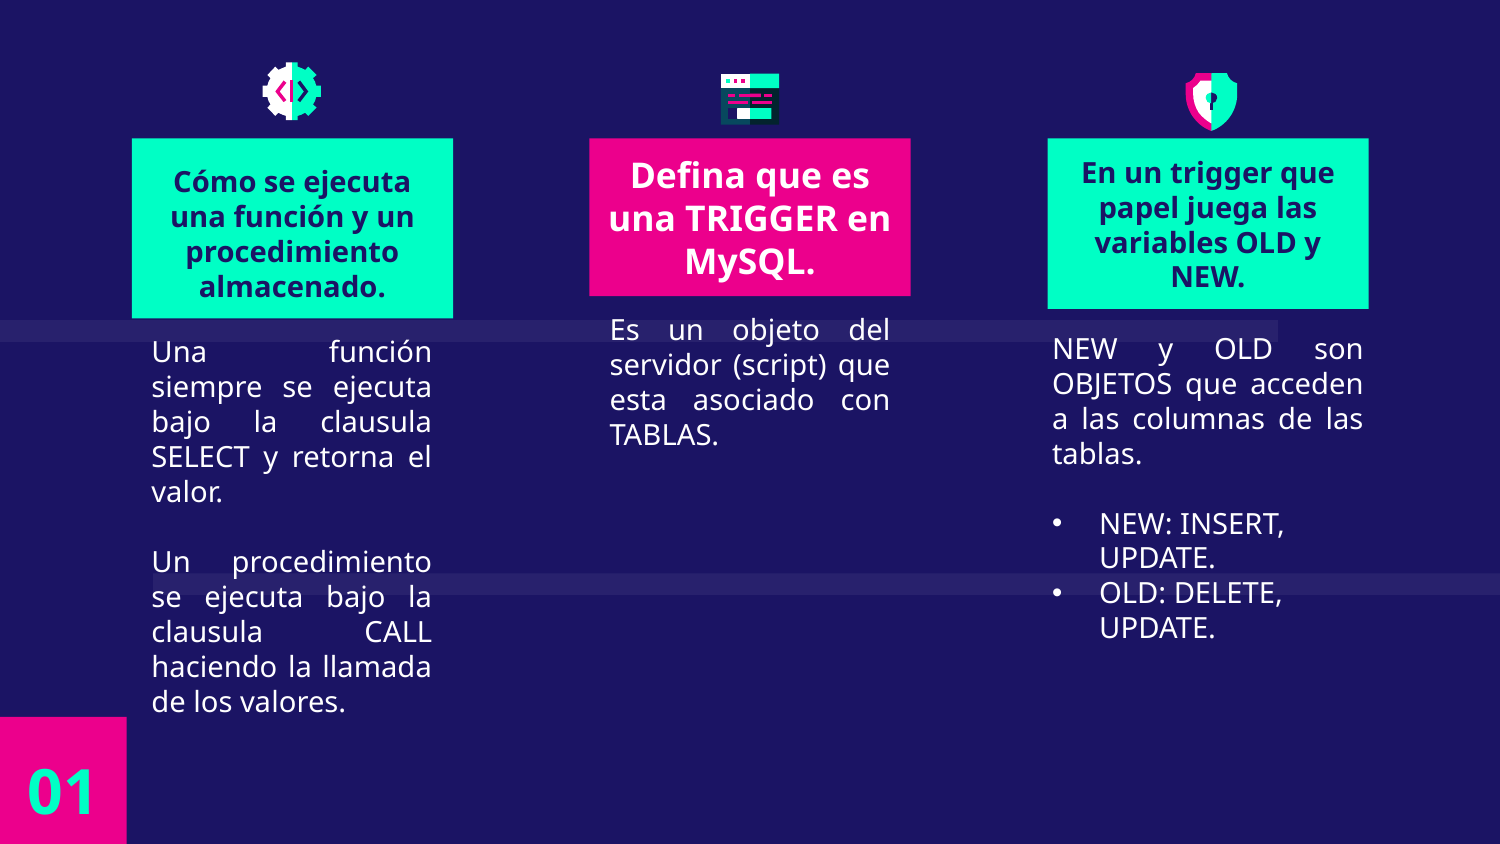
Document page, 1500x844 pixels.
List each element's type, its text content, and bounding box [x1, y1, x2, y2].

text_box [1185, 72, 1238, 132]
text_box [262, 62, 322, 121]
title Cómo se ejecuta una función y un procedimiento almacenado. [131, 138, 454, 319]
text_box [720, 73, 780, 125]
title Defina que es una TRIGGER en MySQL. [589, 138, 911, 297]
subtitle Es un objeto del servidor (script) que esta asociado con TABLAS. [594, 297, 906, 406]
title 01 [9, 736, 118, 824]
subtitle Una función siempre se ejecuta bajo la clausula SELECT y retorna el valor. Un procedimiento se ejecuta bajo la clausula CALL haciendo la llamada de los valores. [136, 319, 448, 446]
subtitle NEW y OLD son OBJETOS que acceden a las columnas de las tablas. NEW: INSERT, UPDATE. OLD: DELETE, UPDATE. [1037, 315, 1379, 425]
text_box [0, 716, 127, 844]
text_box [205, 17, 328, 139]
title En un trigger que papel juega las variables OLD y NEW. [1047, 138, 1369, 309]
